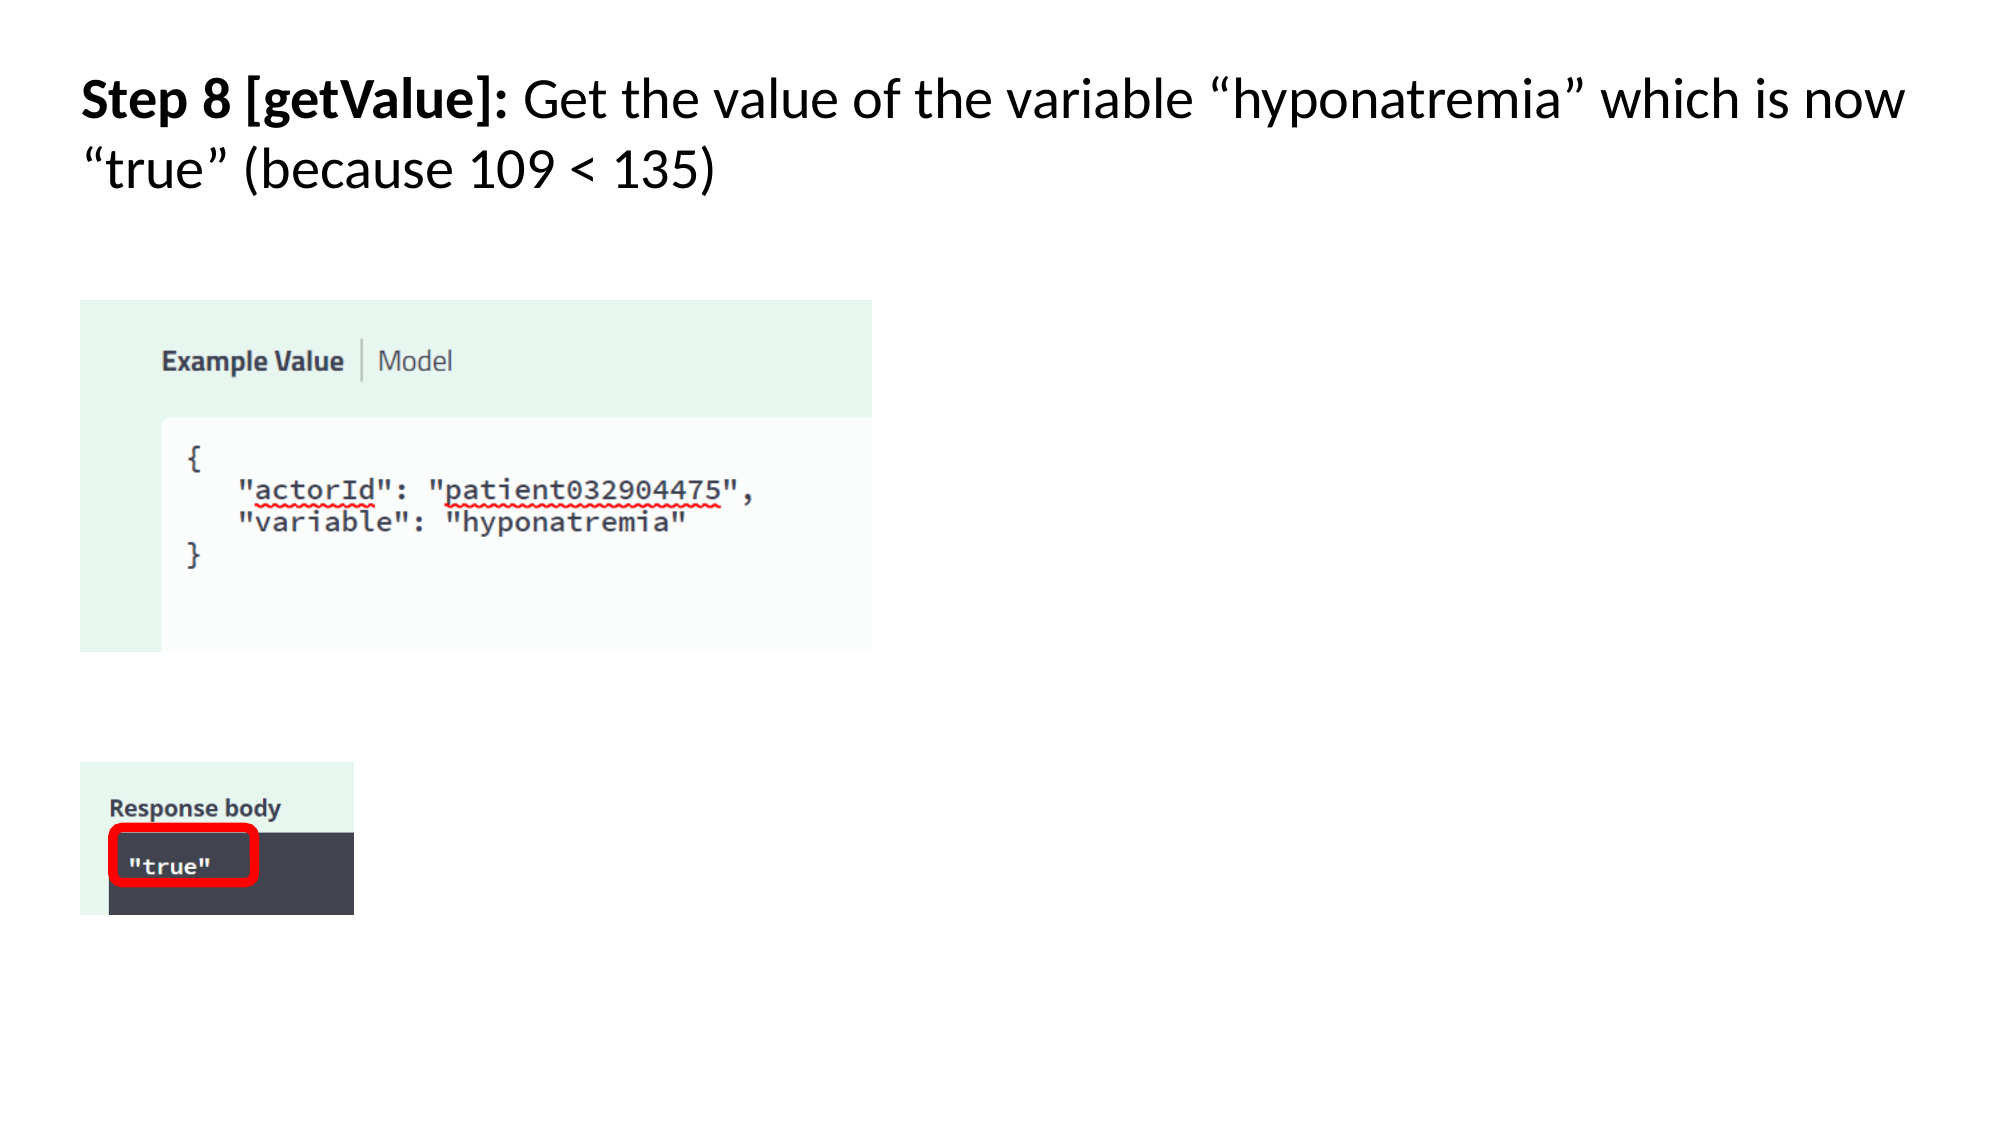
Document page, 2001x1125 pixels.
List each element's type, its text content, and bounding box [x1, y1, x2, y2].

text_box Step 8 [getValue]: Get the value of the variable “hyponatremia” which is now “true” (because 109 < 135) [66, 52, 1935, 208]
picture [80, 300, 872, 652]
picture [80, 762, 354, 915]
